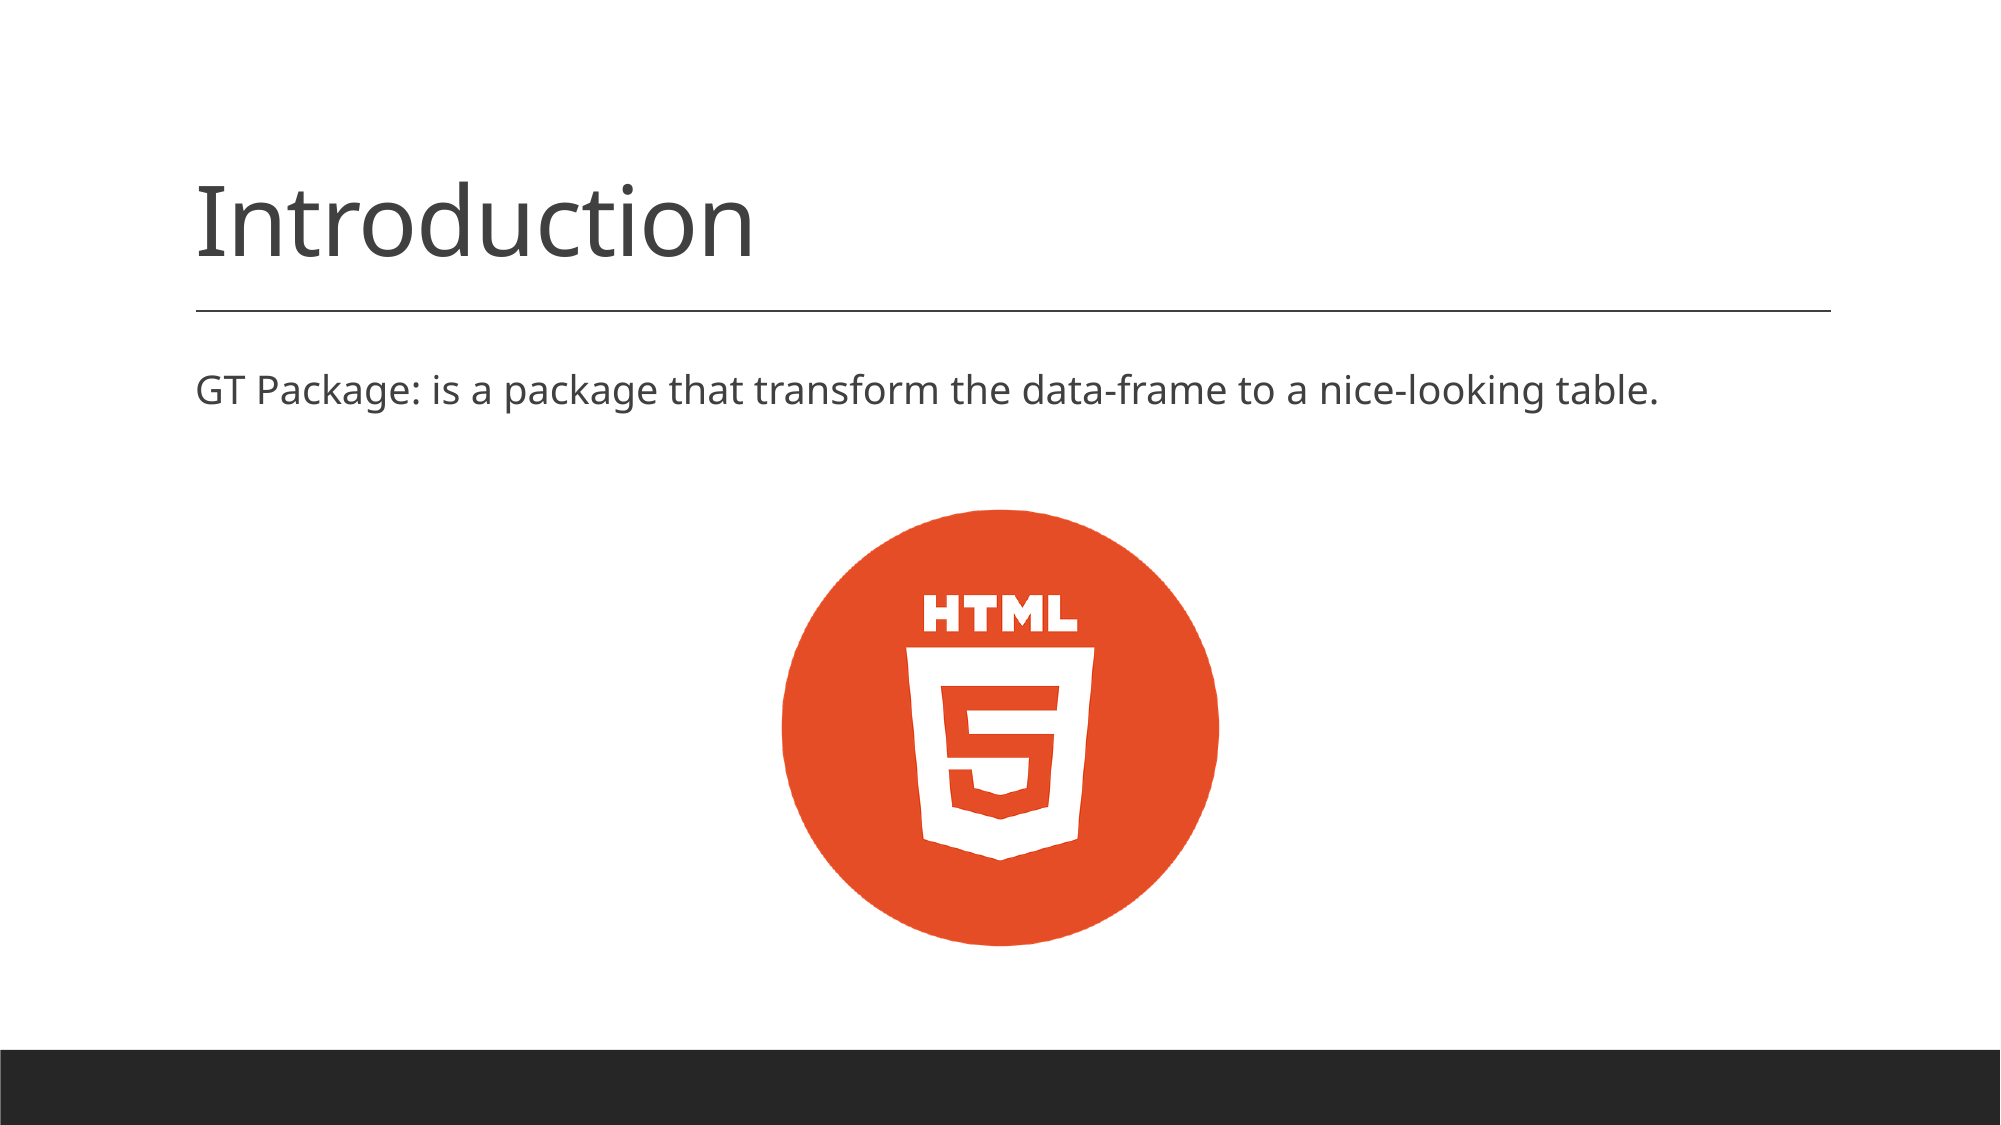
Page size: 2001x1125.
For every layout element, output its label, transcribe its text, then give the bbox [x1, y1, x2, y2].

list GT Package: is a package that transform the data-frame to a nice-looking table. [180, 353, 1830, 971]
picture [757, 485, 1243, 971]
title Introduction [180, 47, 1830, 285]
